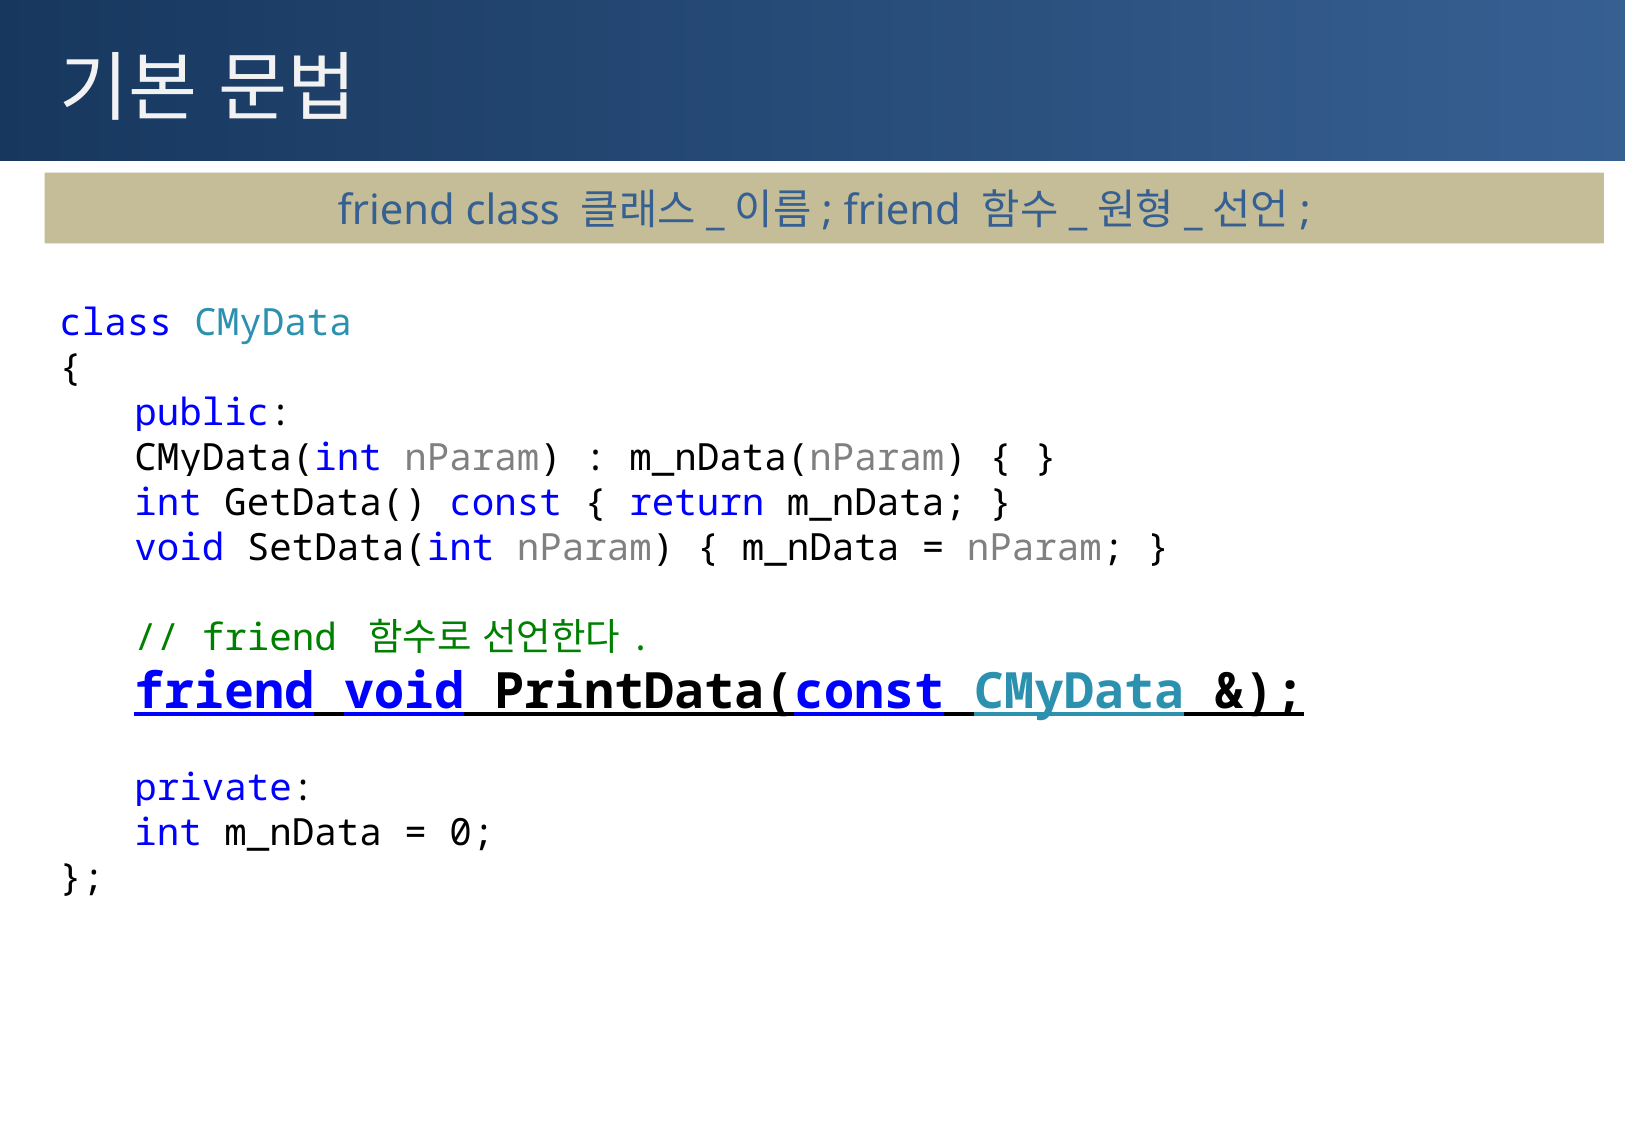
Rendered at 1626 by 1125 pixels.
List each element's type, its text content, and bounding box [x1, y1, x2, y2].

title 기본 문법 [44, 19, 1604, 149]
text_box class CMyData { public: CMyData(int nParam) : m_nData(nParam) { } int GetData() const { return m_nData; } void SetData(int nParam) { m_nData = nParam; } // friend 함수로 선언한다. friend void PrintData(const CMyData &); private: int m_nData = 0; }; [44, 290, 1604, 906]
list friend class 클래스_이름; friend 함수_원형_선언; [44, 172, 1604, 244]
